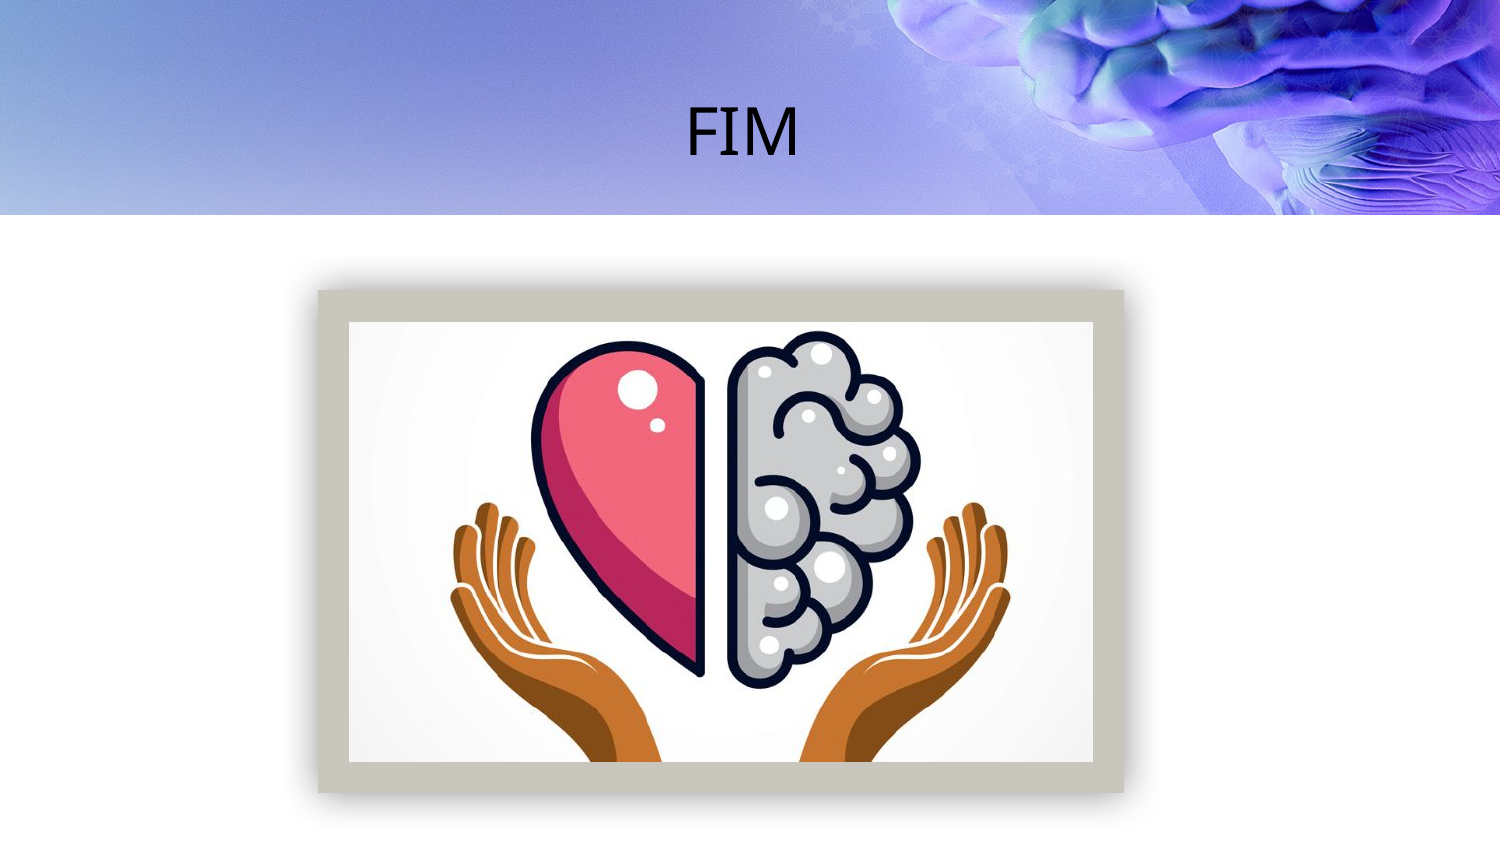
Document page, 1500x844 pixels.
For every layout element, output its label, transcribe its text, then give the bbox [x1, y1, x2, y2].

picture [0, 0, 1500, 844]
text_box FIM [669, 81, 818, 177]
